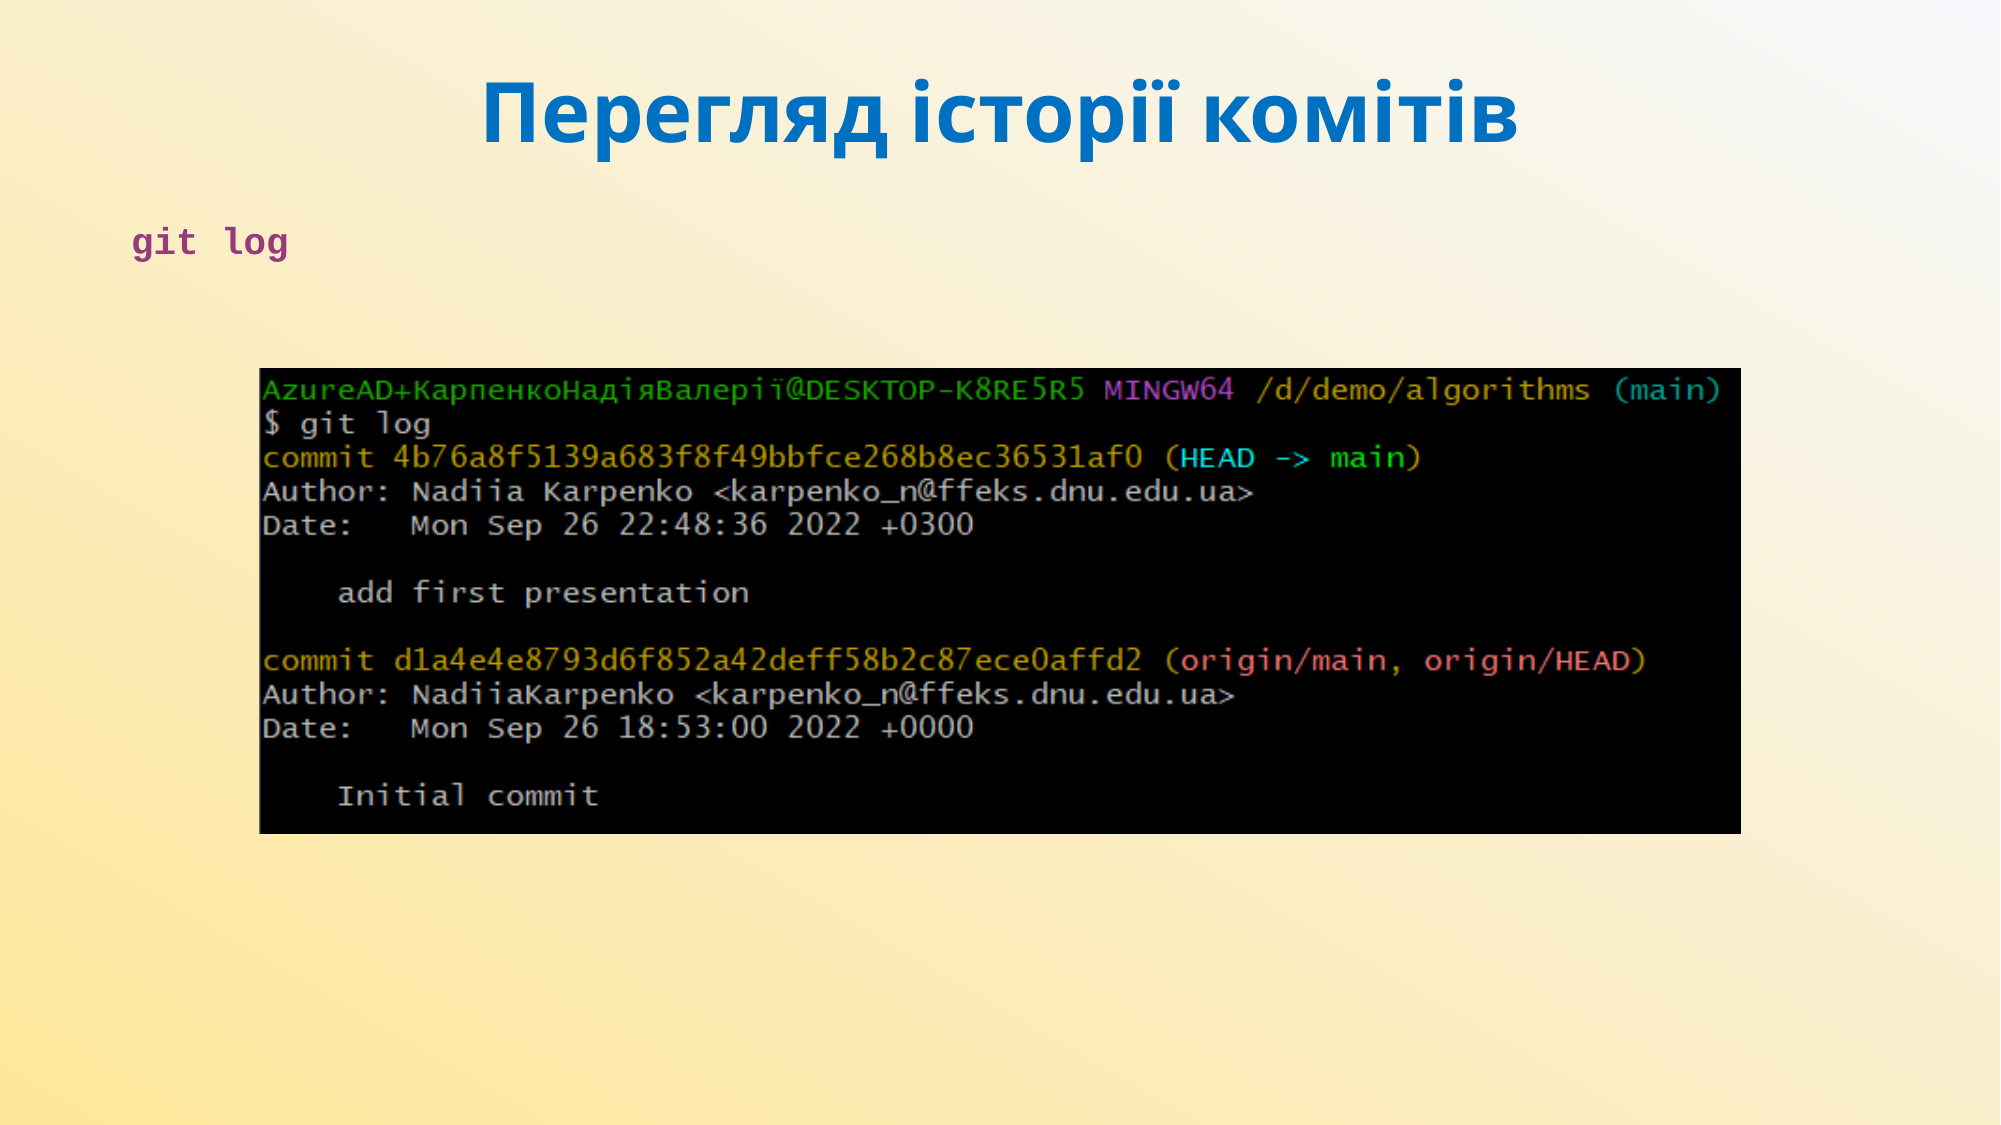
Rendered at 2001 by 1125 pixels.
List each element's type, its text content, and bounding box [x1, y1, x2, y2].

picture [258, 368, 1741, 834]
title Перегляд історії комітів [232, 0, 1769, 168]
text_box git log [116, 209, 1142, 270]
